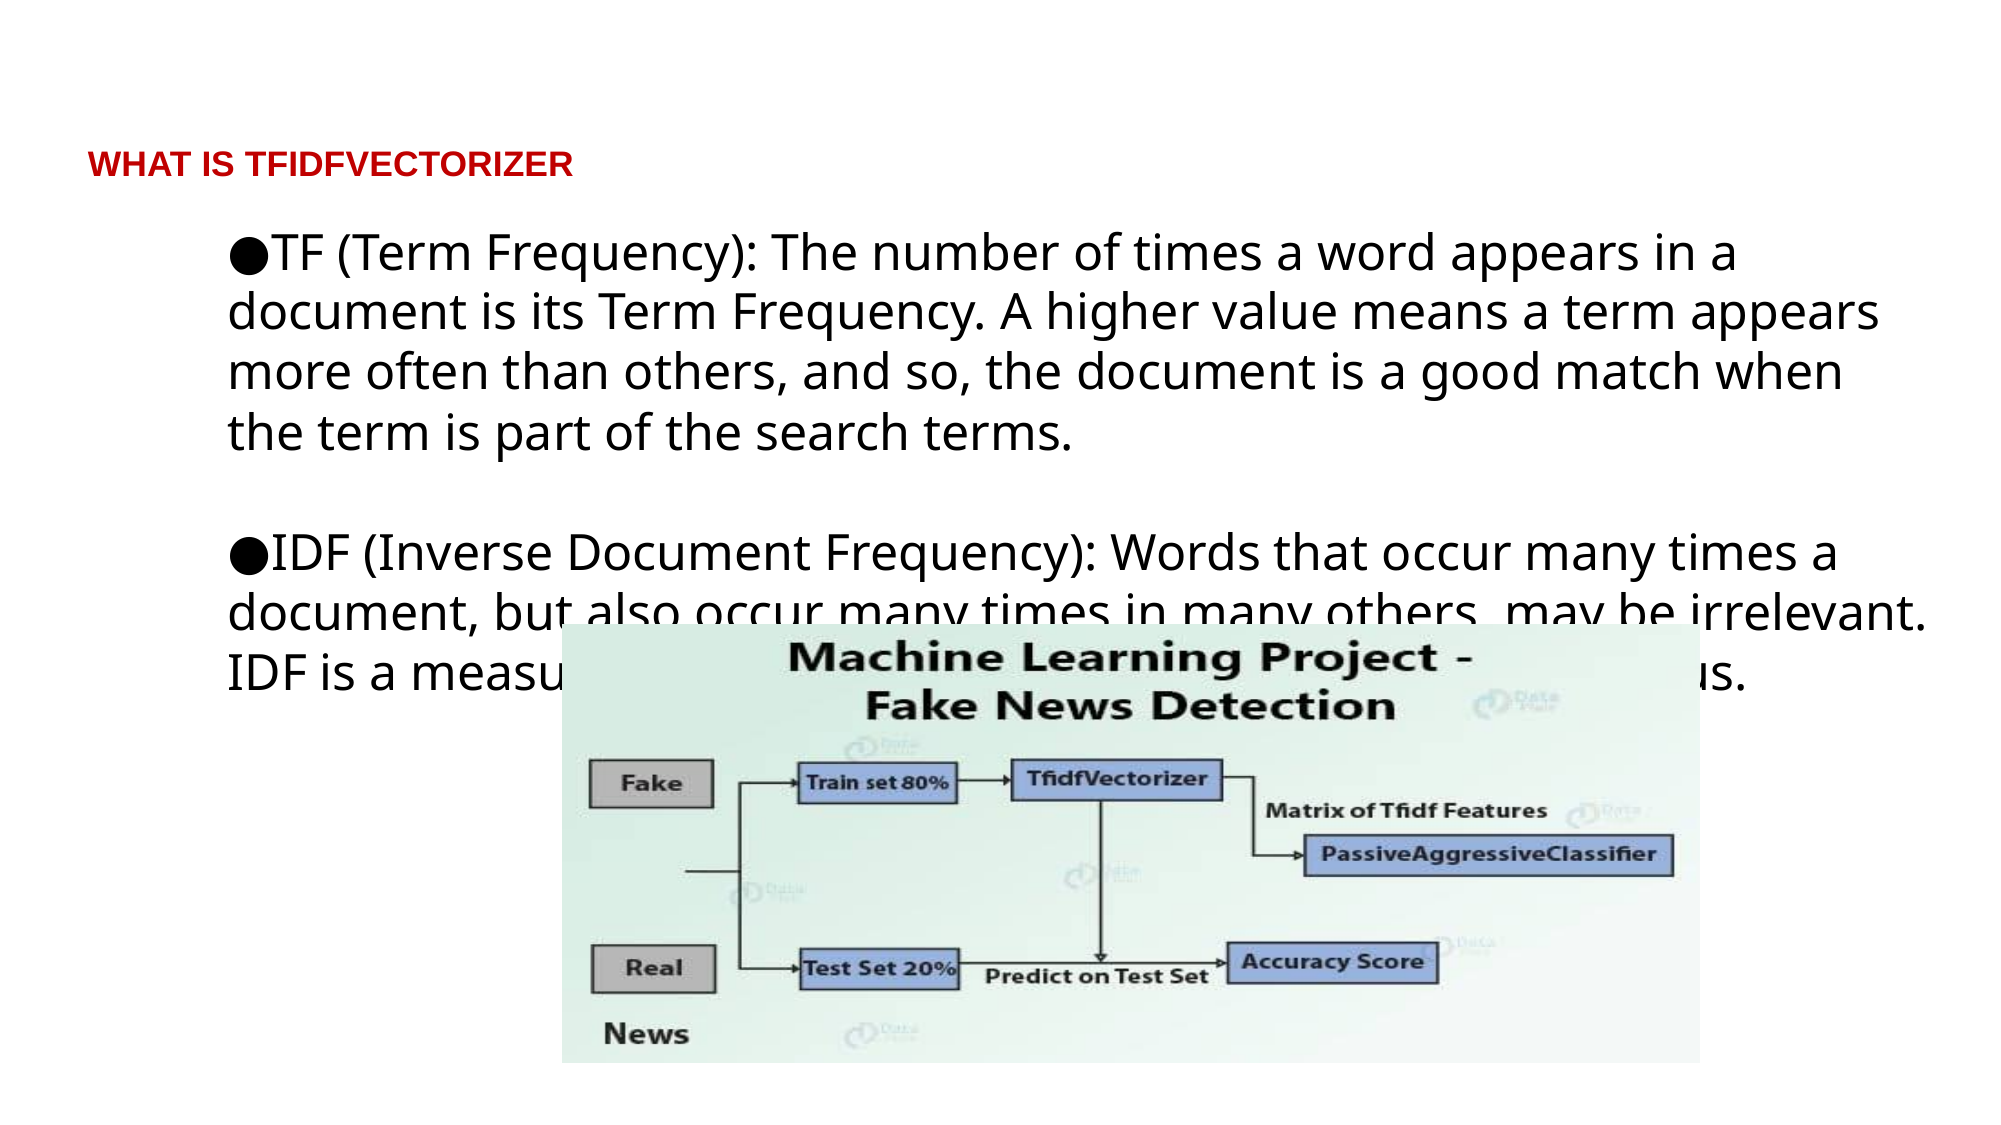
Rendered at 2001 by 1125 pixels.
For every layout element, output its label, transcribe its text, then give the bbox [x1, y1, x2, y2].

picture [562, 624, 1701, 1063]
title WHAT IS TFIDFVECTORIZER [87, 137, 1088, 330]
text_box TF (Term Frequency): The number of times a word appears in a document is its Term Frequency. A higher value means a term appears more often than others, and so, the document is a good match when the term is part of the search terms. IDF (Inverse Document Frequency): Words that occur many times a document, but also occur many times in many others, may be irrelevant. IDF is a measure of how significant a term is in the entire corpus. [212, 212, 1950, 768]
